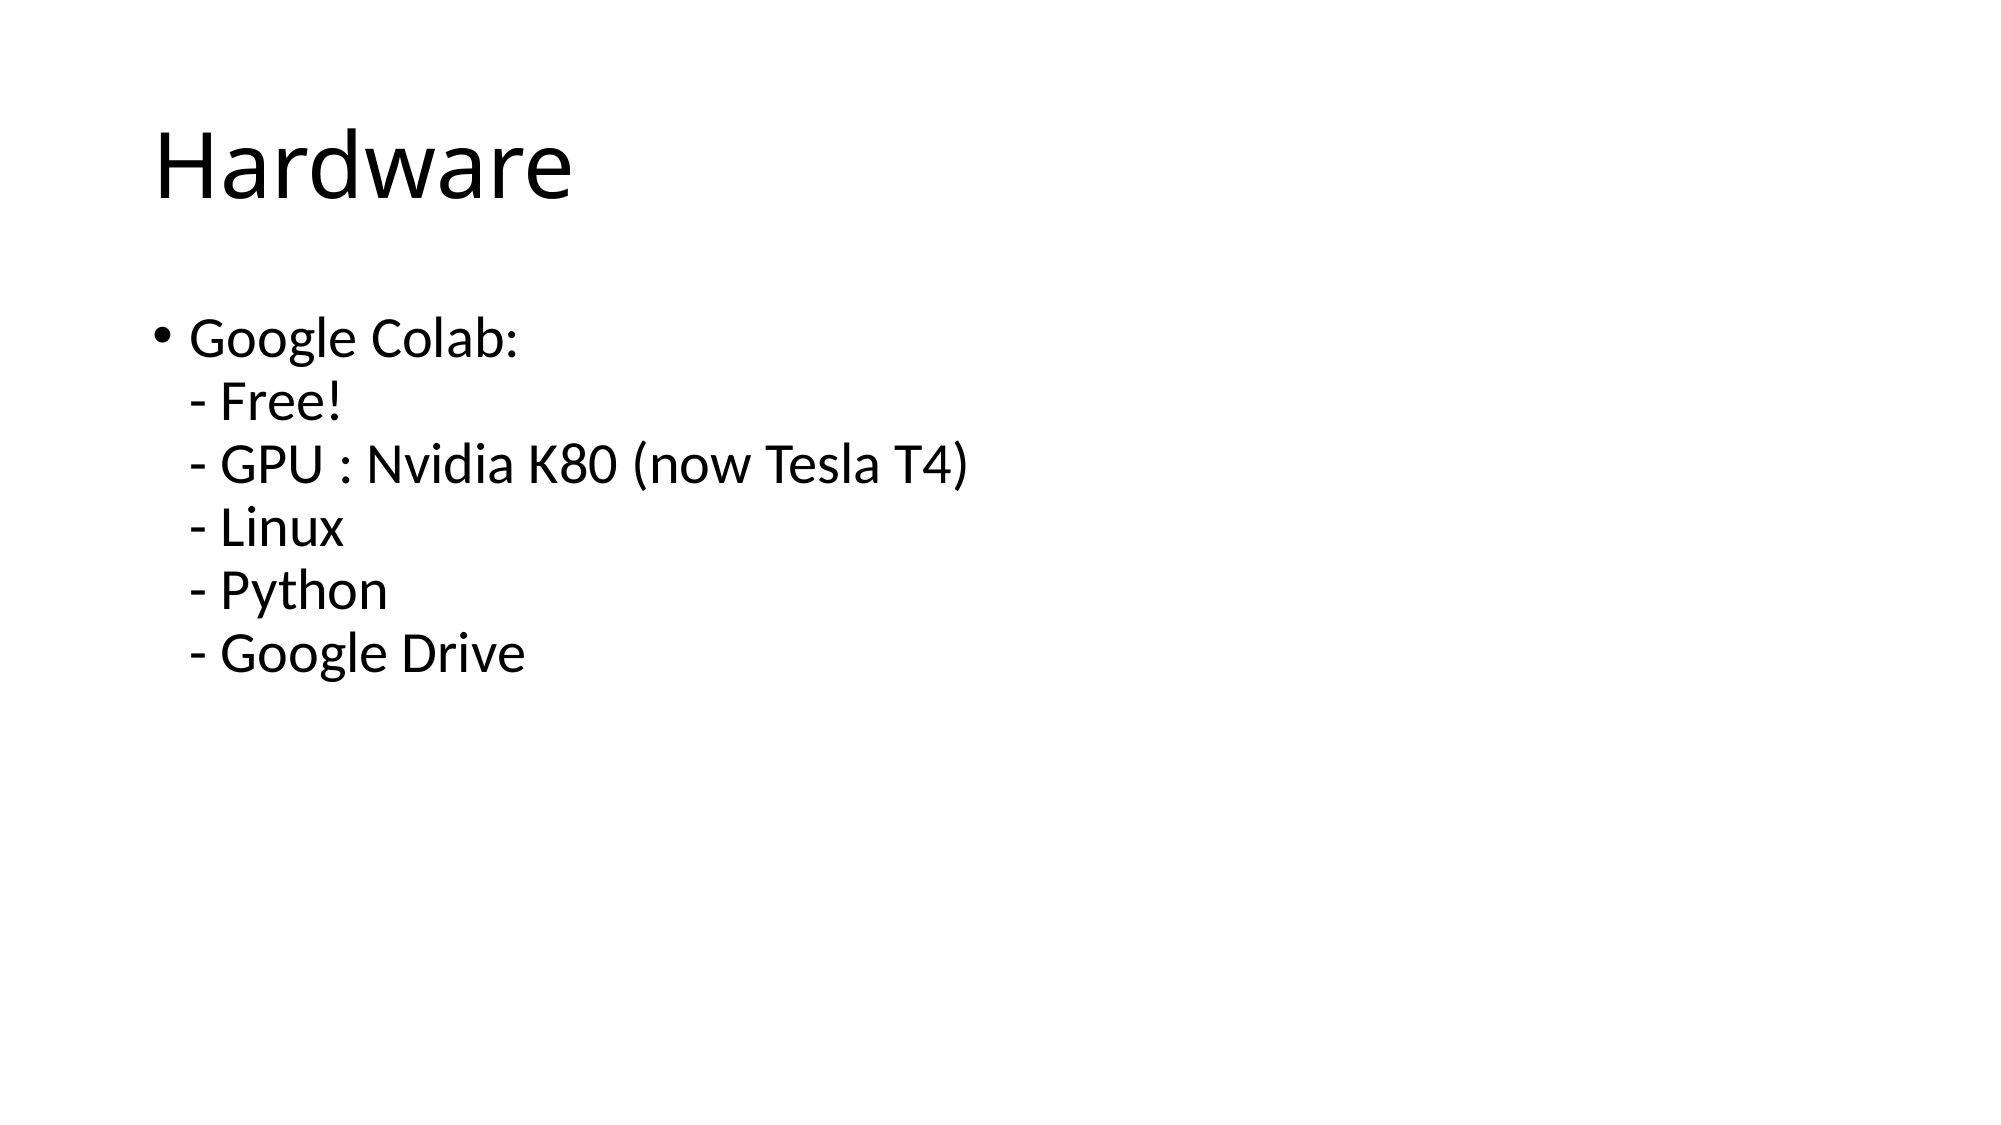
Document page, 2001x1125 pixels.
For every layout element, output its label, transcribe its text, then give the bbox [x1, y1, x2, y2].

list Google Colab: - Free! - GPU : Nvidia K80 (now Tesla T4) - Linux - Python - Google Drive [137, 299, 1863, 1014]
title Hardware [137, 59, 1863, 278]
